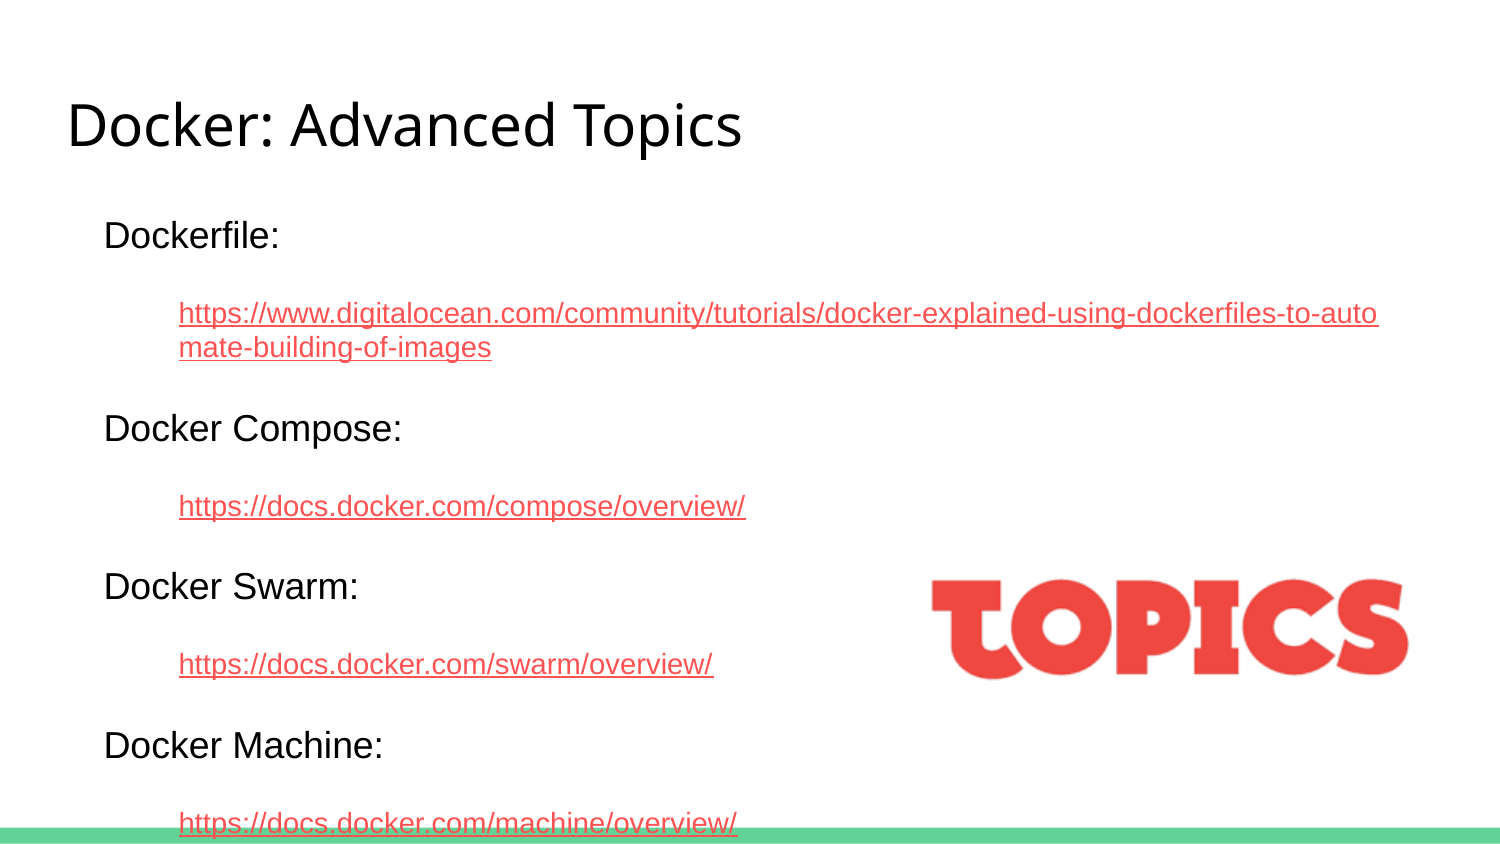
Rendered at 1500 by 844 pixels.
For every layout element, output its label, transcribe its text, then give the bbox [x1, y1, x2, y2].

title Docker: Advanced Topics [51, 72, 1449, 167]
picture [927, 502, 1414, 756]
list Dockerfile: https://www.digitalocean.com/community/tutorials/docker-explained-using-dockerfiles-to-automate-building-of-images Docker Compose: https://docs.docker.com/compose/overview/ Docker Swarm: https://docs.docker.com/swarm/overview/ Docker Machine: https://docs.docker.com/machine/overview/ Consul: https://www.consul.io/ Nomad: https://www.nomadproject.io/ [51, 189, 1414, 804]
